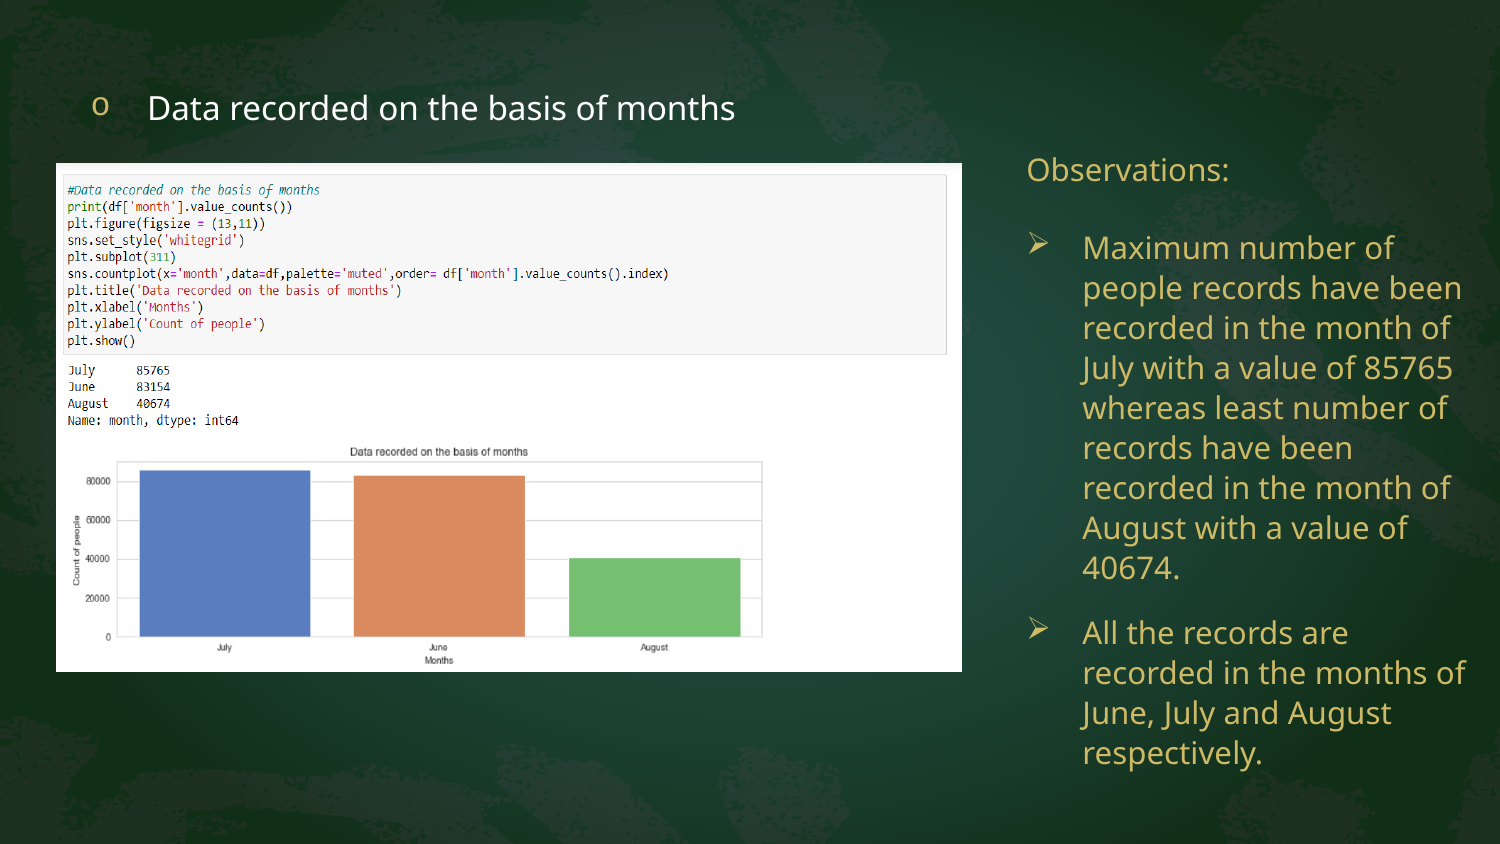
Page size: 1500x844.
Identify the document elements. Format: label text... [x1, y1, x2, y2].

picture [0, 0, 1500, 844]
text_box Observations: Maximum number of people records have been recorded in the month of July with a value of 85765 whereas least number of records have been recorded in the month of August with a value of 40674. All the records are recorded in the months of June, July and August respectively. [1011, 143, 1485, 844]
list Data recorded on the basis of months [56, 32, 1443, 182]
